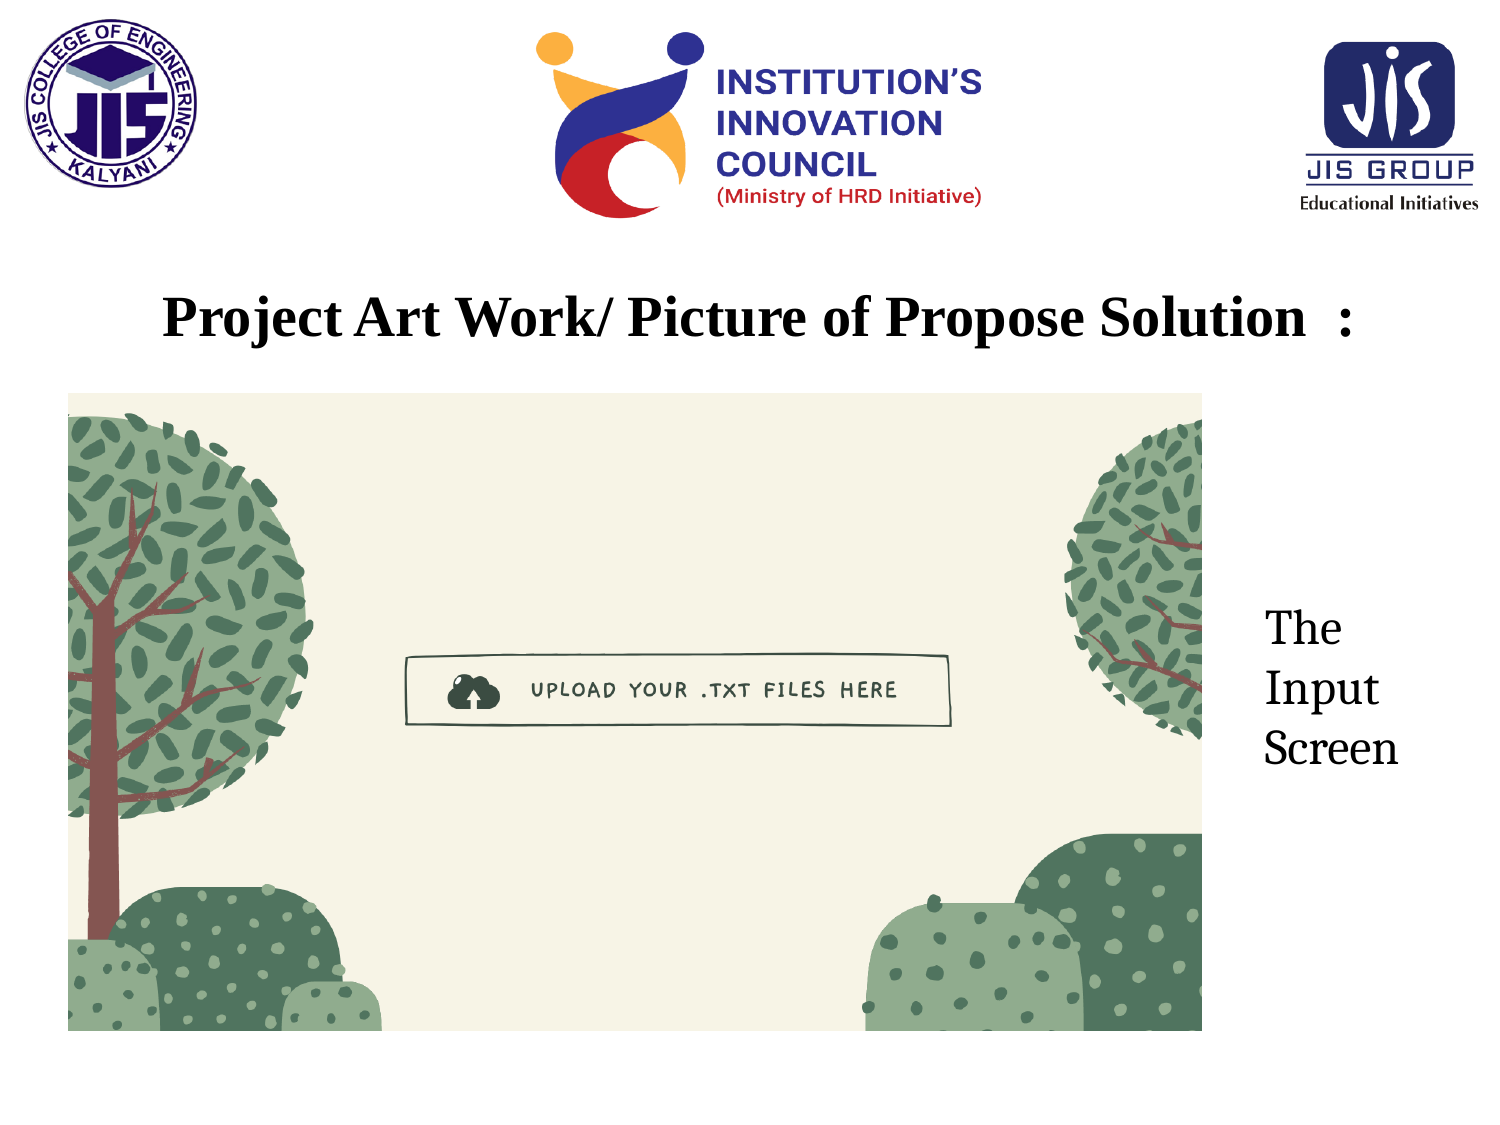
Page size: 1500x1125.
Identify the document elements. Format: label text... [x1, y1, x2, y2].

picture [24, 18, 197, 188]
picture [1277, 17, 1500, 234]
picture [68, 393, 1202, 1031]
picture [524, 17, 1001, 225]
text_box Project Art Work/ Picture of Propose Solution : [117, 224, 1432, 403]
text_box The Input Screen [1250, 587, 1472, 783]
